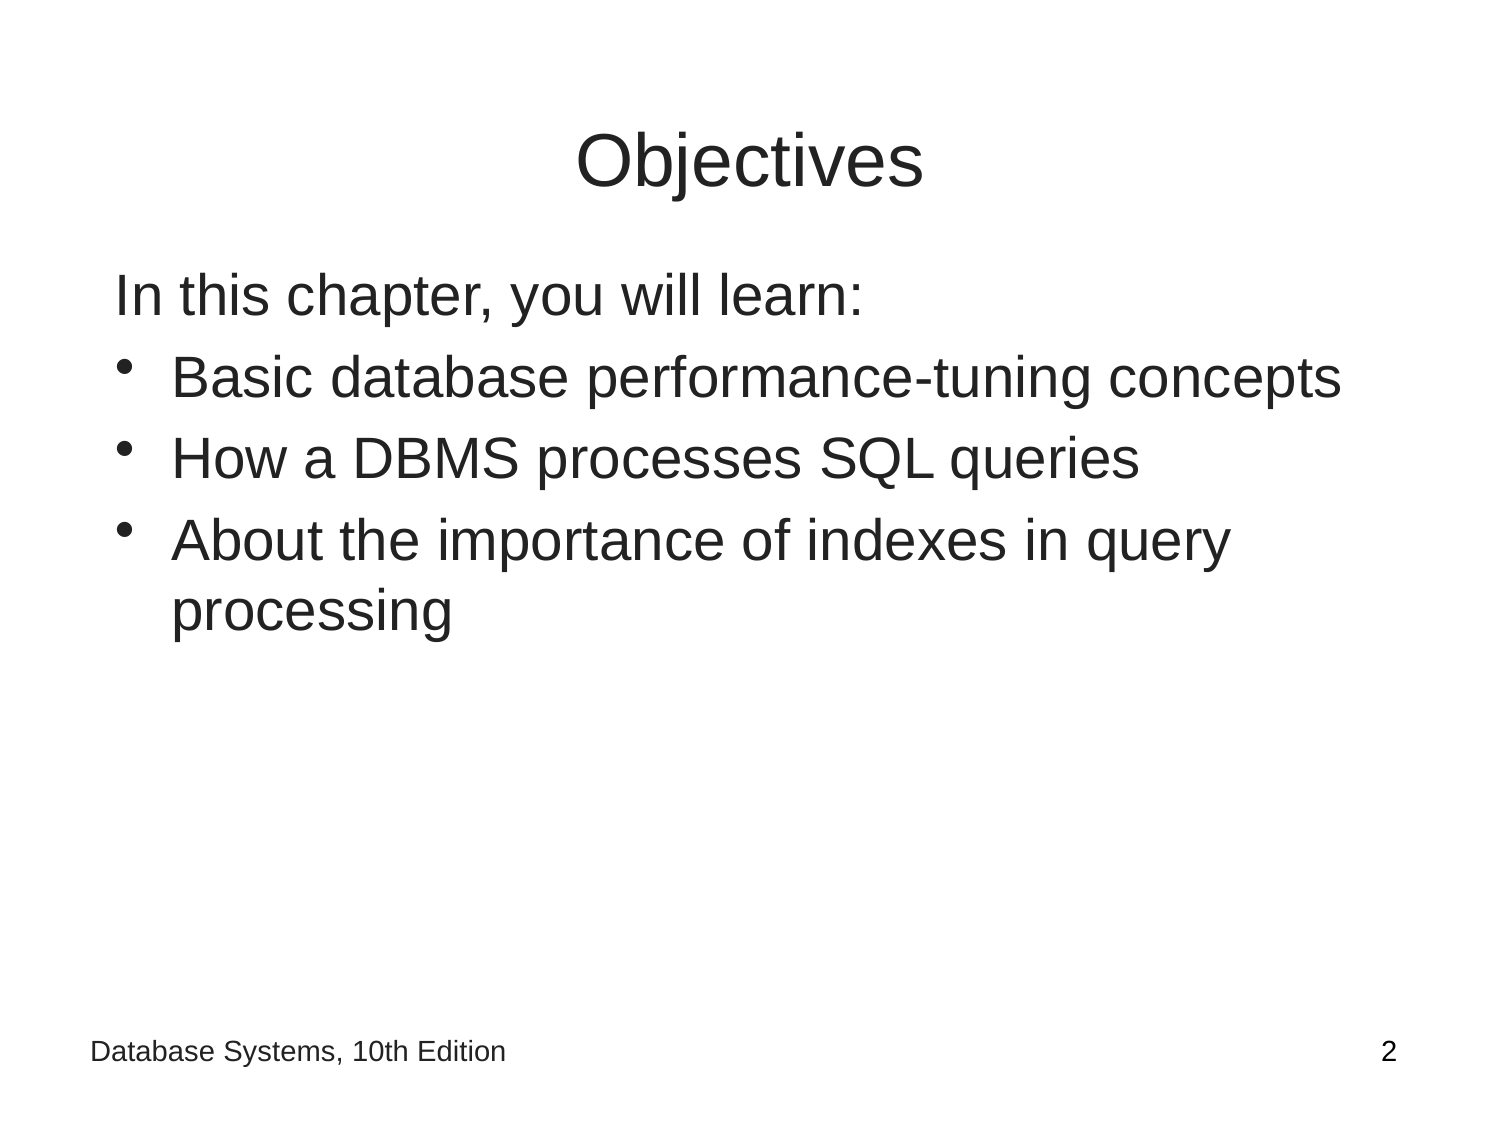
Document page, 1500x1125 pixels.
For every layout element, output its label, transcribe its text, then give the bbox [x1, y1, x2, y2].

list In this chapter, you will learn: Basic database performance-tuning concepts How a DBMS processes SQL queries About the importance of indexes in query processing [99, 249, 1426, 1025]
title Objectives [87, 62, 1413, 251]
slide_number 2 [1074, 1024, 1413, 1103]
footer Database Systems, 10th Edition [75, 1025, 713, 1125]
